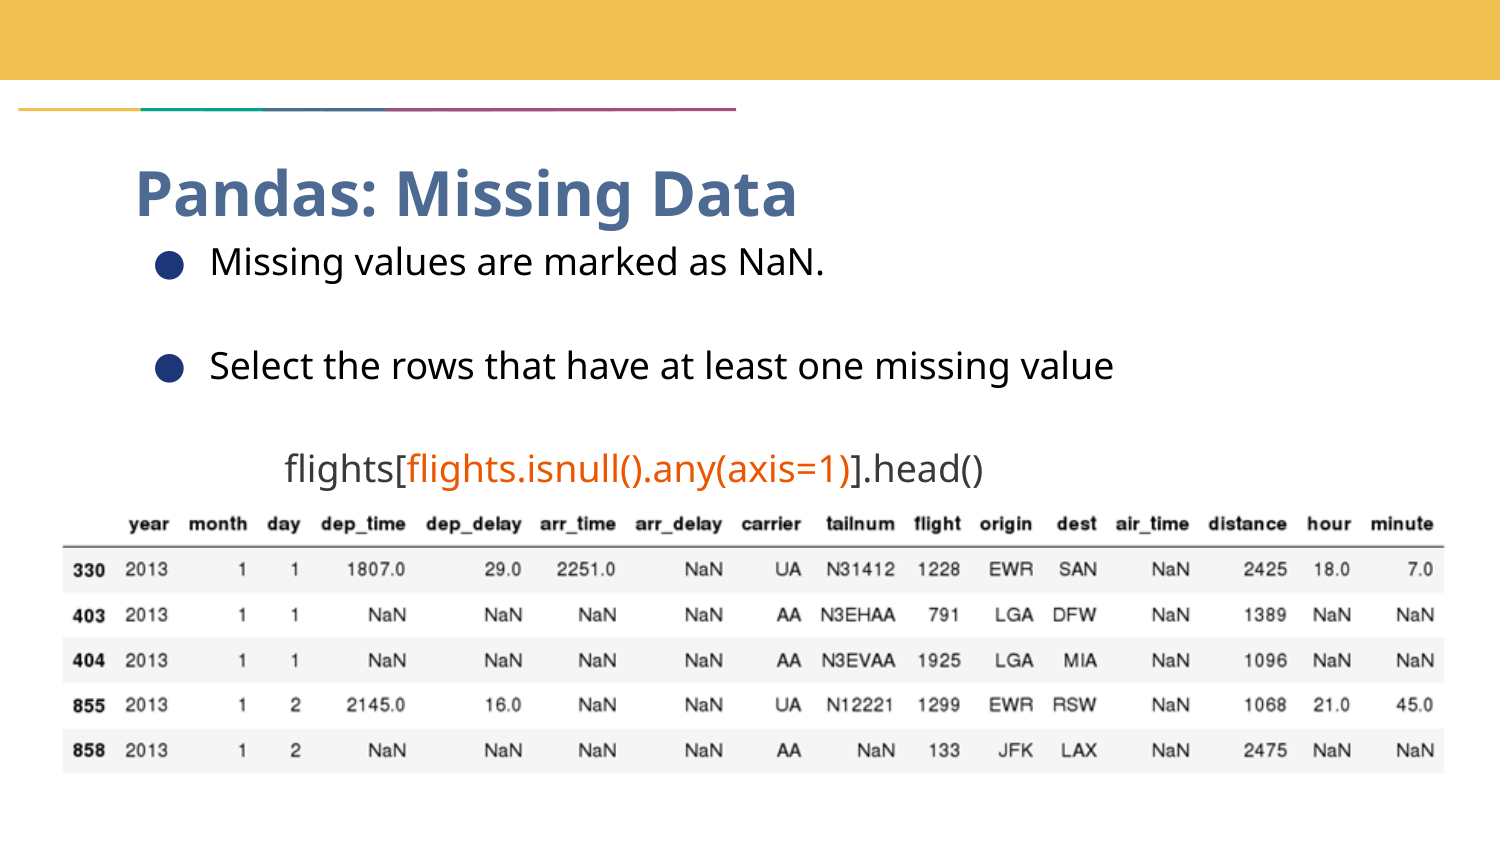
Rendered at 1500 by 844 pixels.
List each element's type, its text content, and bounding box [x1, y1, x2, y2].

title Pandas: Missing Data [119, 139, 1381, 216]
list Missing values are marked as NaN. Select the rows that have at least one missing value flights[flights.isnull().any(axis=1)].head() [119, 216, 1419, 501]
picture [57, 502, 1460, 783]
